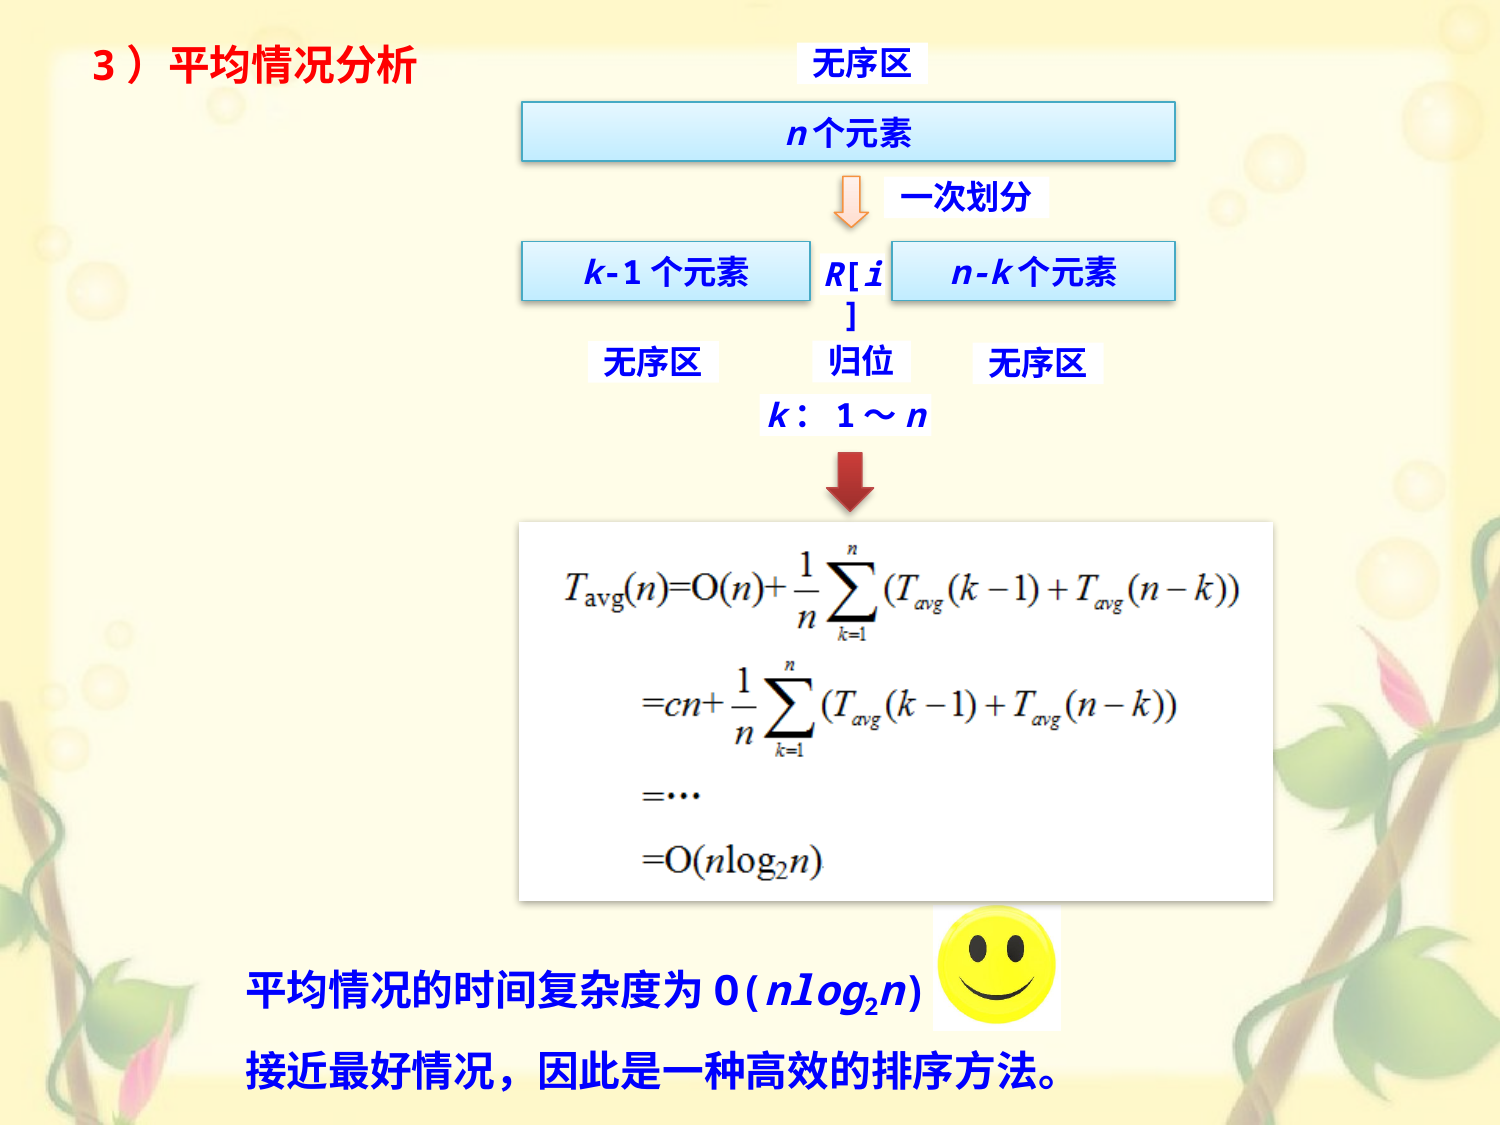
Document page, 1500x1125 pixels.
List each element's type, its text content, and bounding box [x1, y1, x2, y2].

text_box [825, 452, 875, 512]
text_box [521, 42, 1176, 437]
picture [533, 536, 1259, 887]
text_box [229, 905, 1159, 1086]
text_box 3）平均情况分析 [76, 30, 461, 96]
